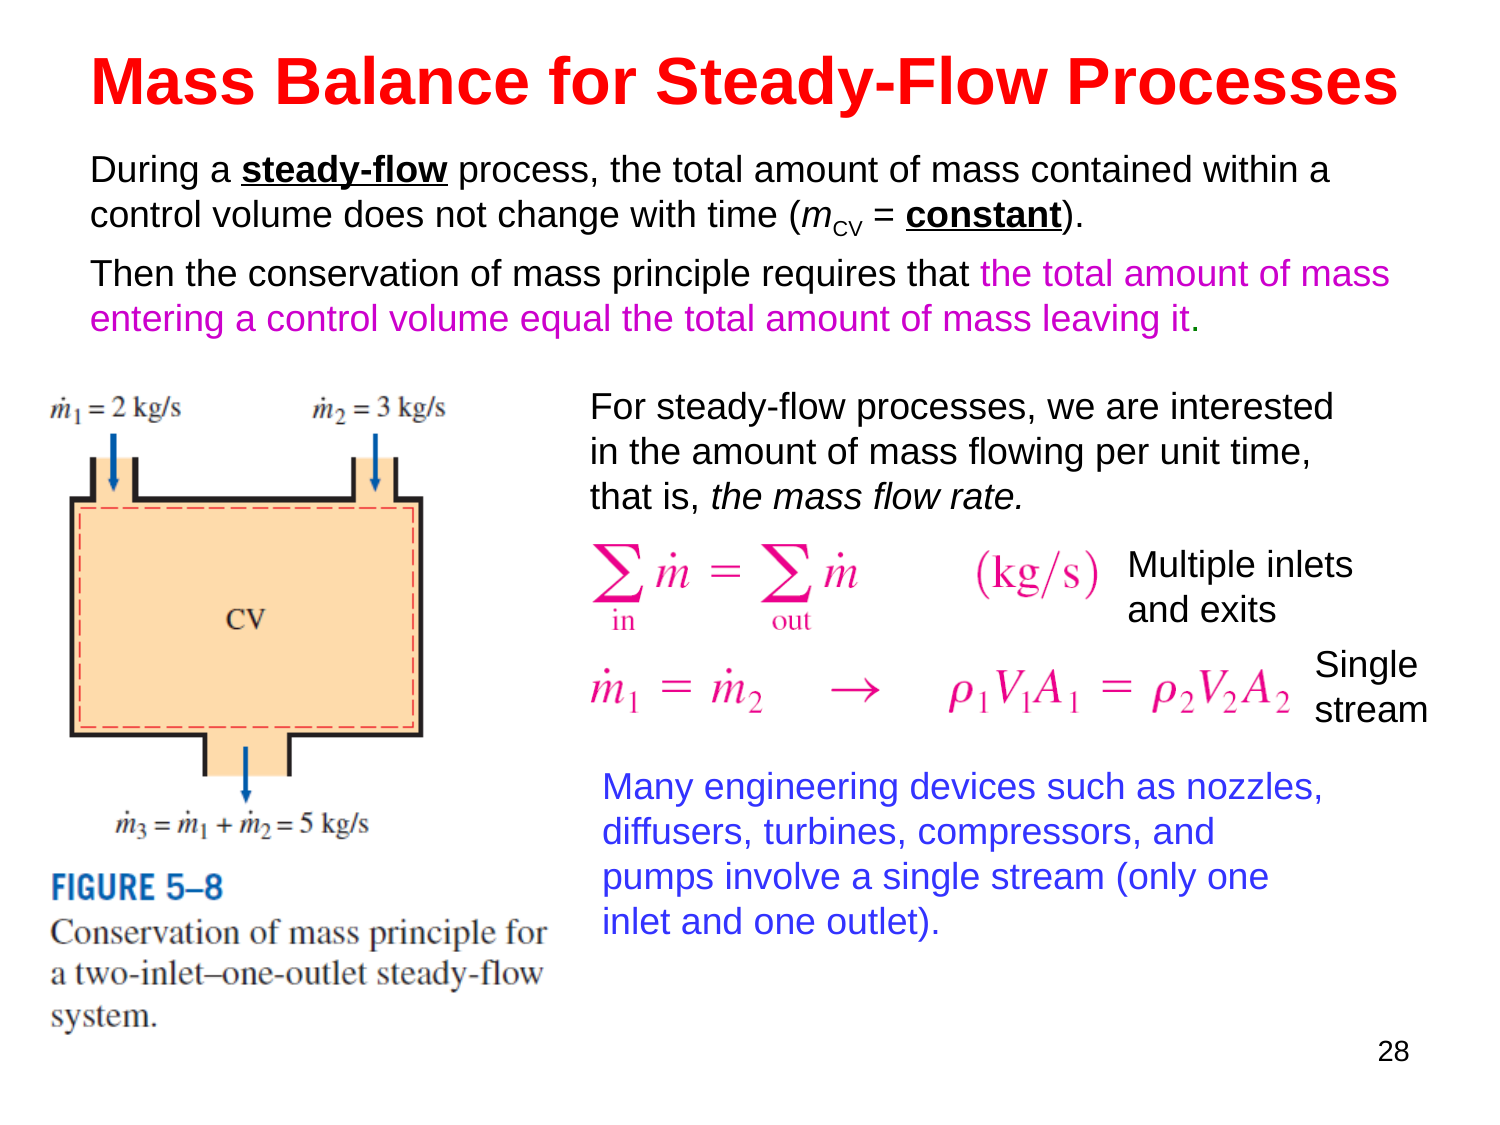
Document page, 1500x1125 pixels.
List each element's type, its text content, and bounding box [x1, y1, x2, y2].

text_box Multiple inlets and exits [1112, 532, 1375, 637]
picture [37, 387, 559, 1049]
picture [587, 537, 1101, 633]
text_box Single stream [1299, 632, 1450, 737]
text_box Many engineering devices such as nozzles, diffusers, turbines, compressors, and pumps involve a single stream (only one inlet and one outlet). [587, 754, 1350, 950]
title Mass Balance for Steady-Flow Processes [74, 24, 1426, 131]
slide_number 28 [1074, 1024, 1426, 1103]
text_box For steady-flow processes, we are interested in the amount of mass flowing per unit time, that is, the mass flow rate. [575, 374, 1350, 525]
picture [587, 662, 1296, 720]
text_box During a steady-flow process, the total amount of mass contained within a control volume does not change with time (mCV = constant). Then the conservation of mass principle requires that the total amount of mass entering a control volume equal the total amount of mass leaving it. [74, 137, 1425, 346]
